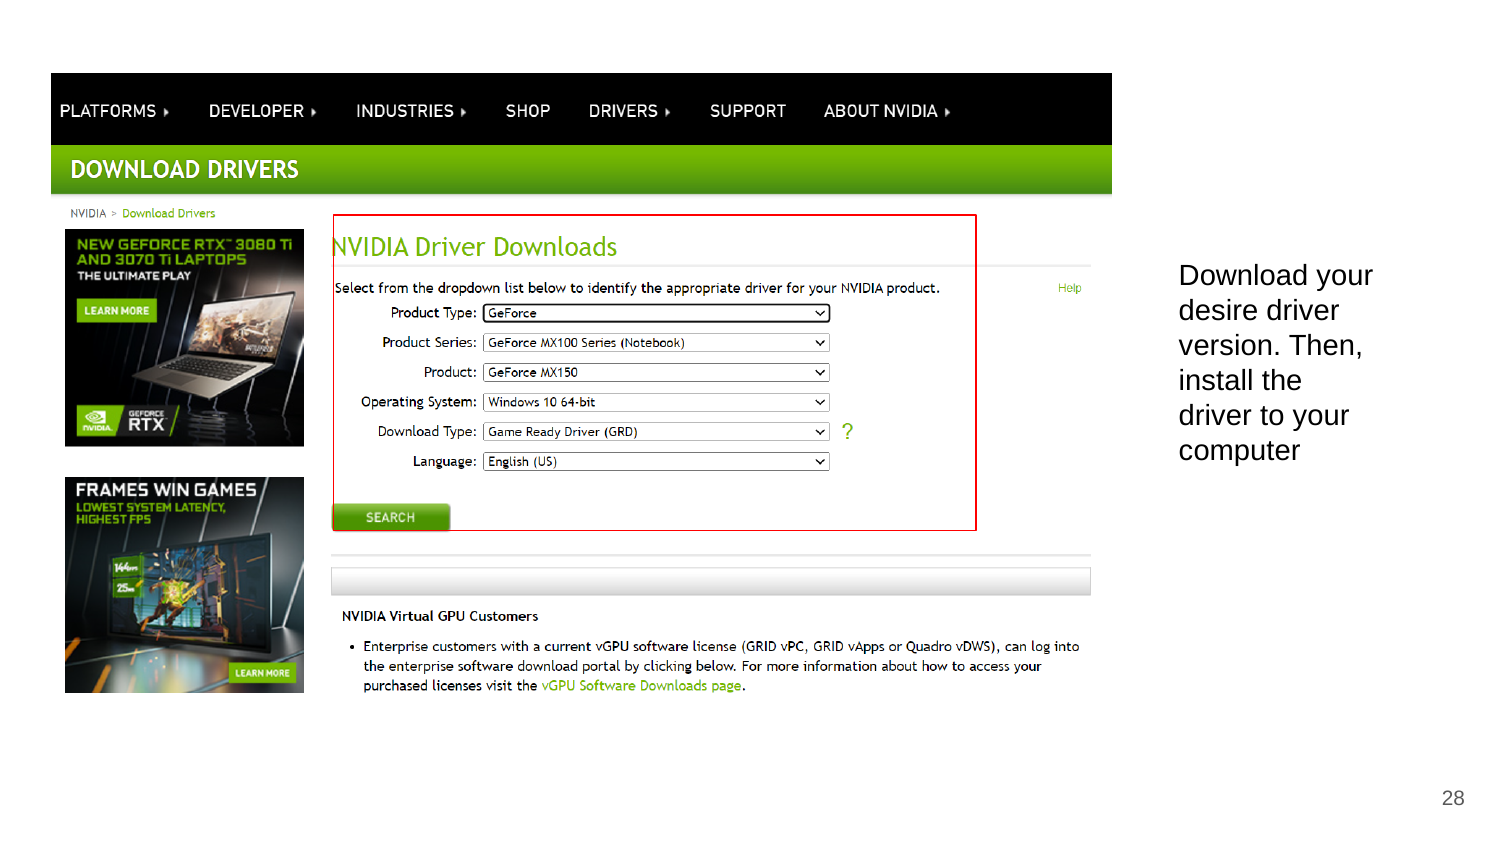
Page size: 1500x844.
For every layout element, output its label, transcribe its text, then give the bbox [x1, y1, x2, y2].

picture [50, 72, 1113, 693]
text_box Download your desire driver version. Then, install the driver to your computer [1163, 241, 1395, 482]
slide_number ‹#› [1389, 764, 1480, 830]
